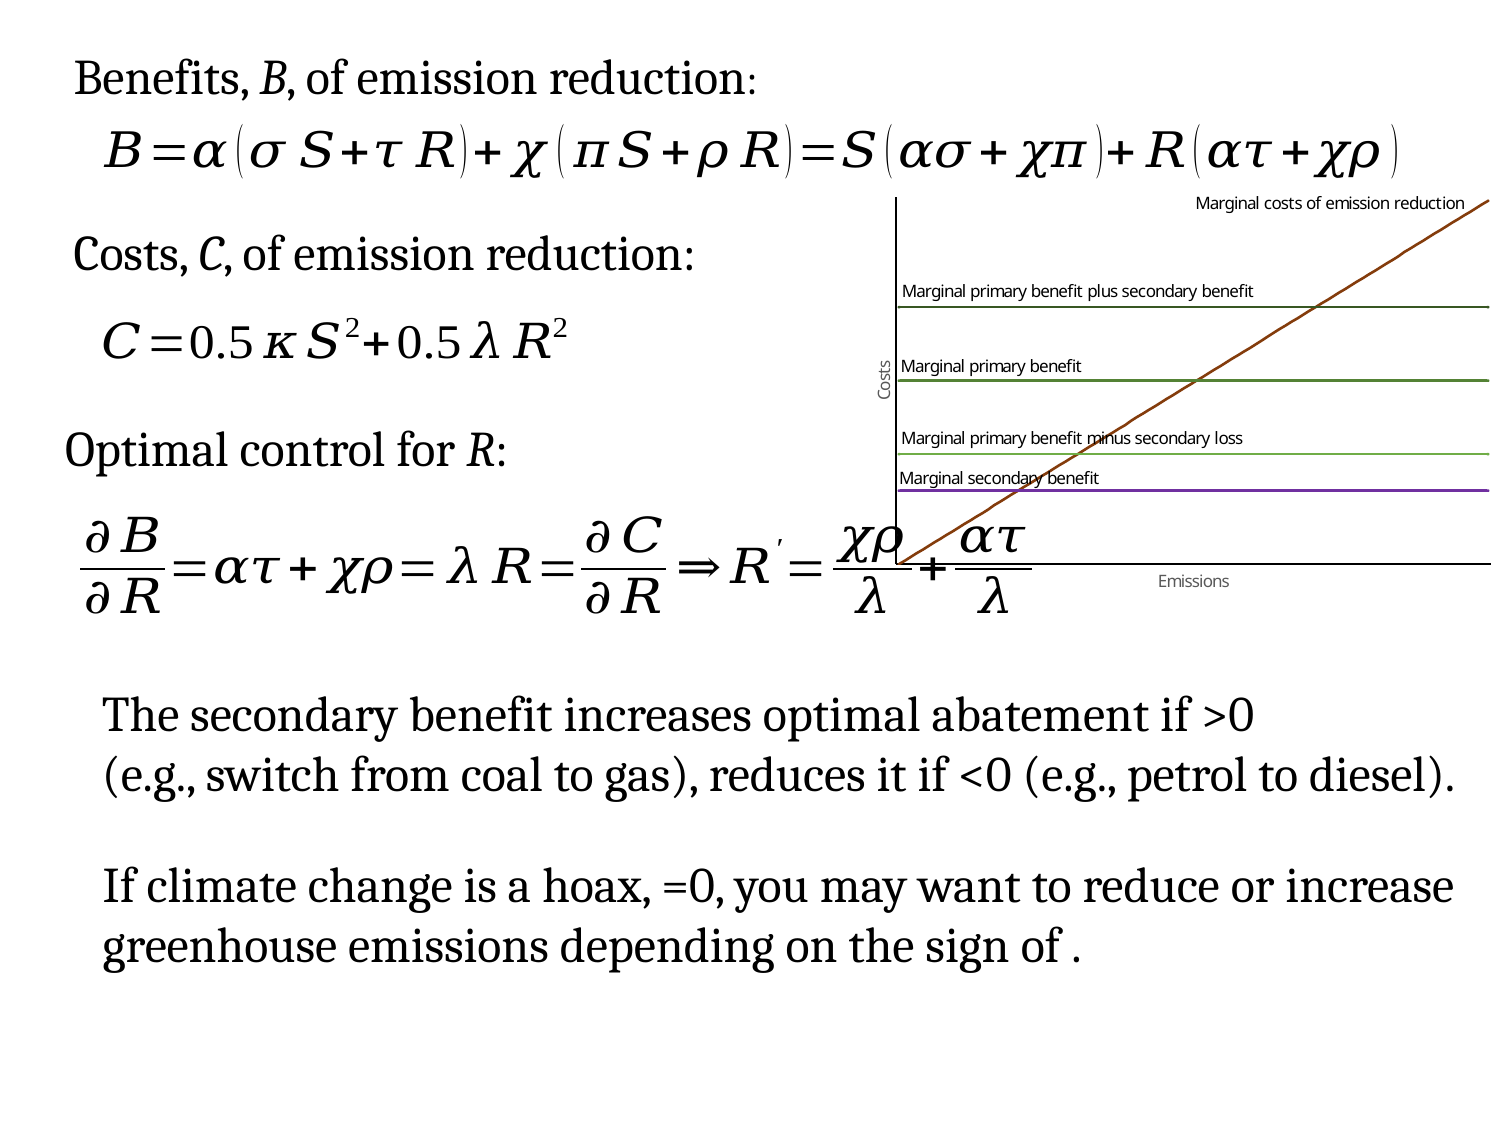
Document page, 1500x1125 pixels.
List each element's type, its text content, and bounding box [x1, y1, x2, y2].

text_box Costs, C, of emission reduction: [58, 213, 712, 288]
text_box Optimal control for R: [50, 408, 524, 484]
picture [862, 187, 1500, 603]
text_box Benefits, B, of emission reduction: [58, 37, 773, 112]
